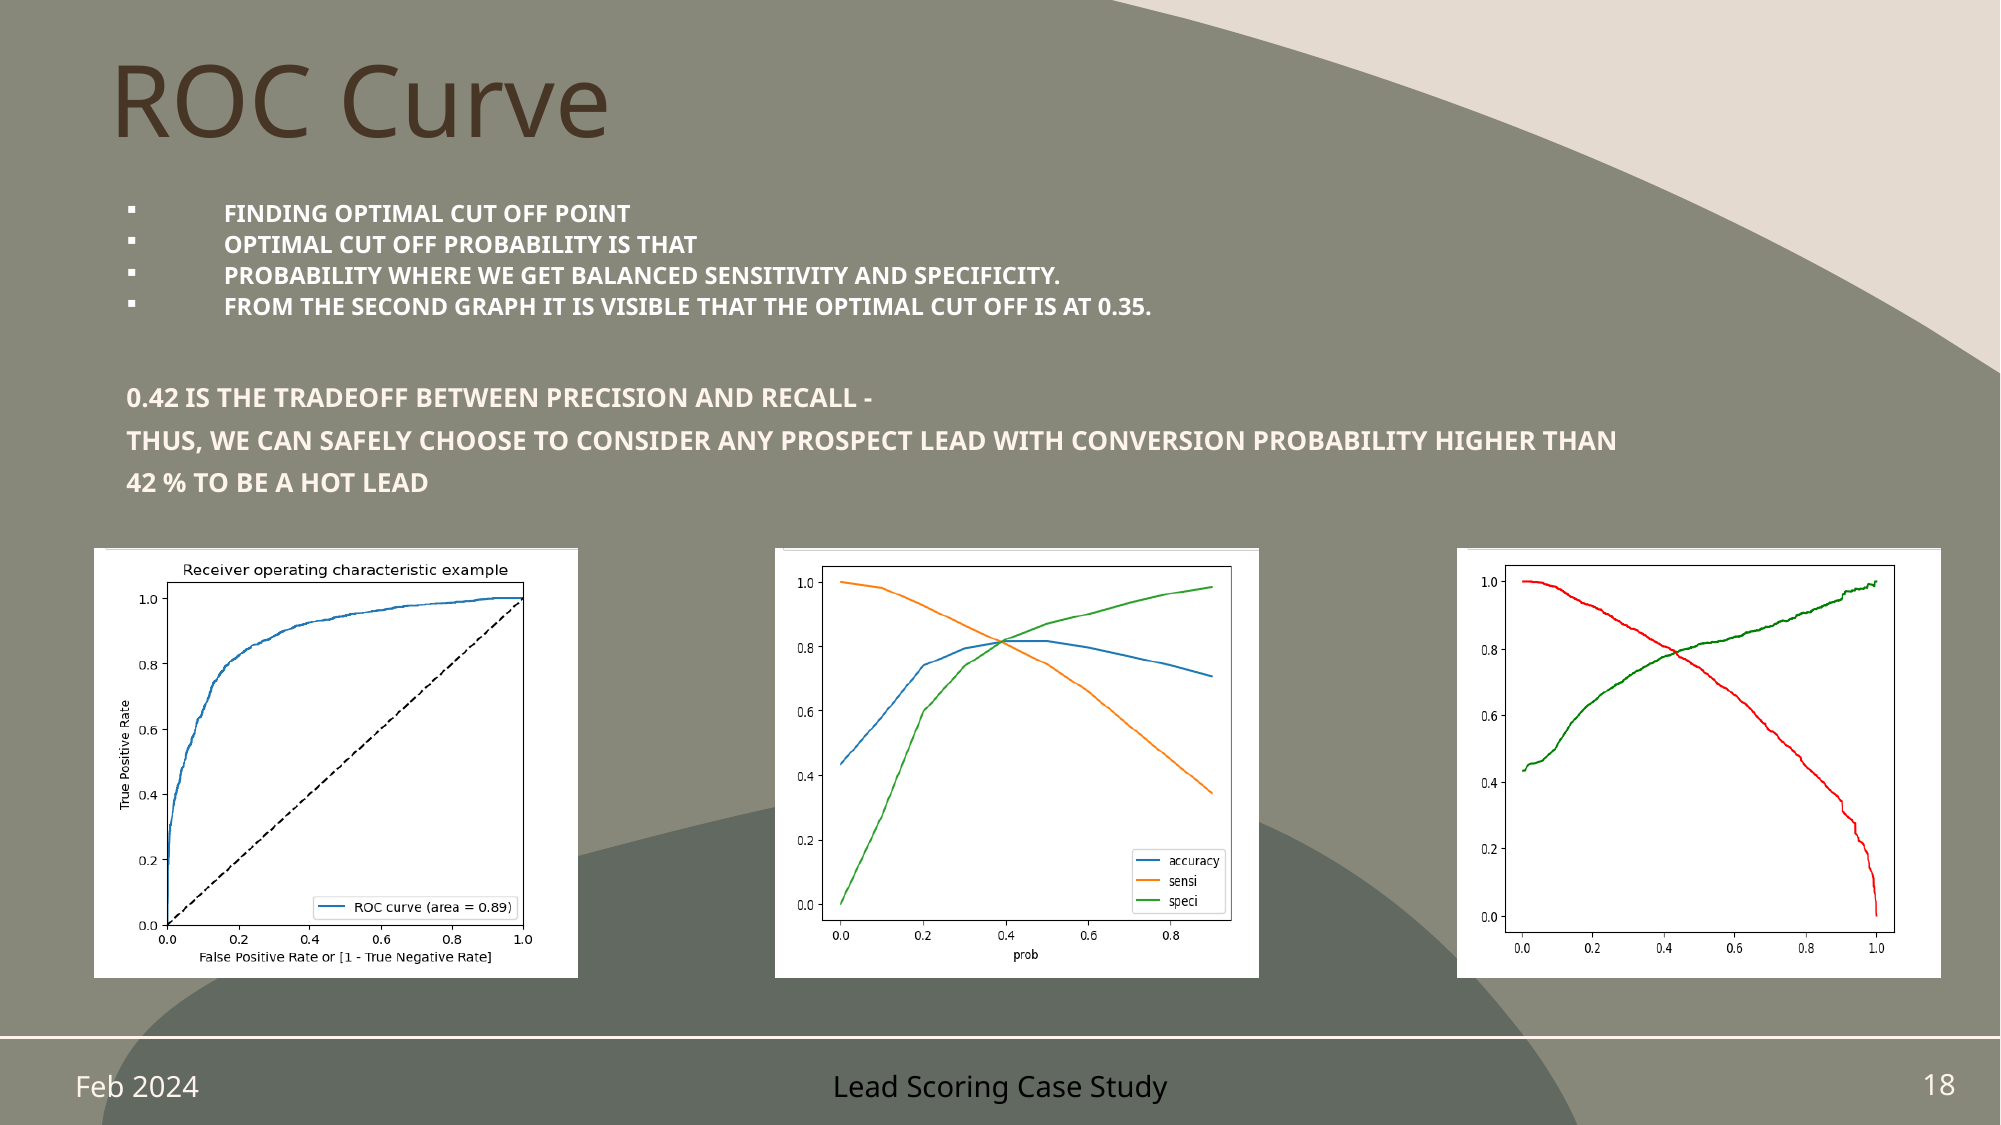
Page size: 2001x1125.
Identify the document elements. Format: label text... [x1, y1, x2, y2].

footer Lead Scoring Case Study [718, 1060, 1283, 1112]
list 0.42 is the tradeoff between Precision and Recall - Thus, we can safely choose to consider any Prospect Lead with Conversion Probability higher than 42 % to be a hot Lead [111, 373, 1634, 510]
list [1457, 548, 1941, 978]
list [775, 548, 1259, 978]
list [94, 548, 578, 978]
slide_number 18 [1808, 1060, 1971, 1112]
list Finding Optimal Cut off Point Optimal cut off probability is that probability where we get balanced sensitivity and specificity. From the second graph it is visible that the optimal cut off is at 0.35. [111, 161, 1243, 331]
title ROC Curve [94, 49, 1820, 161]
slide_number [60, 1060, 222, 1112]
